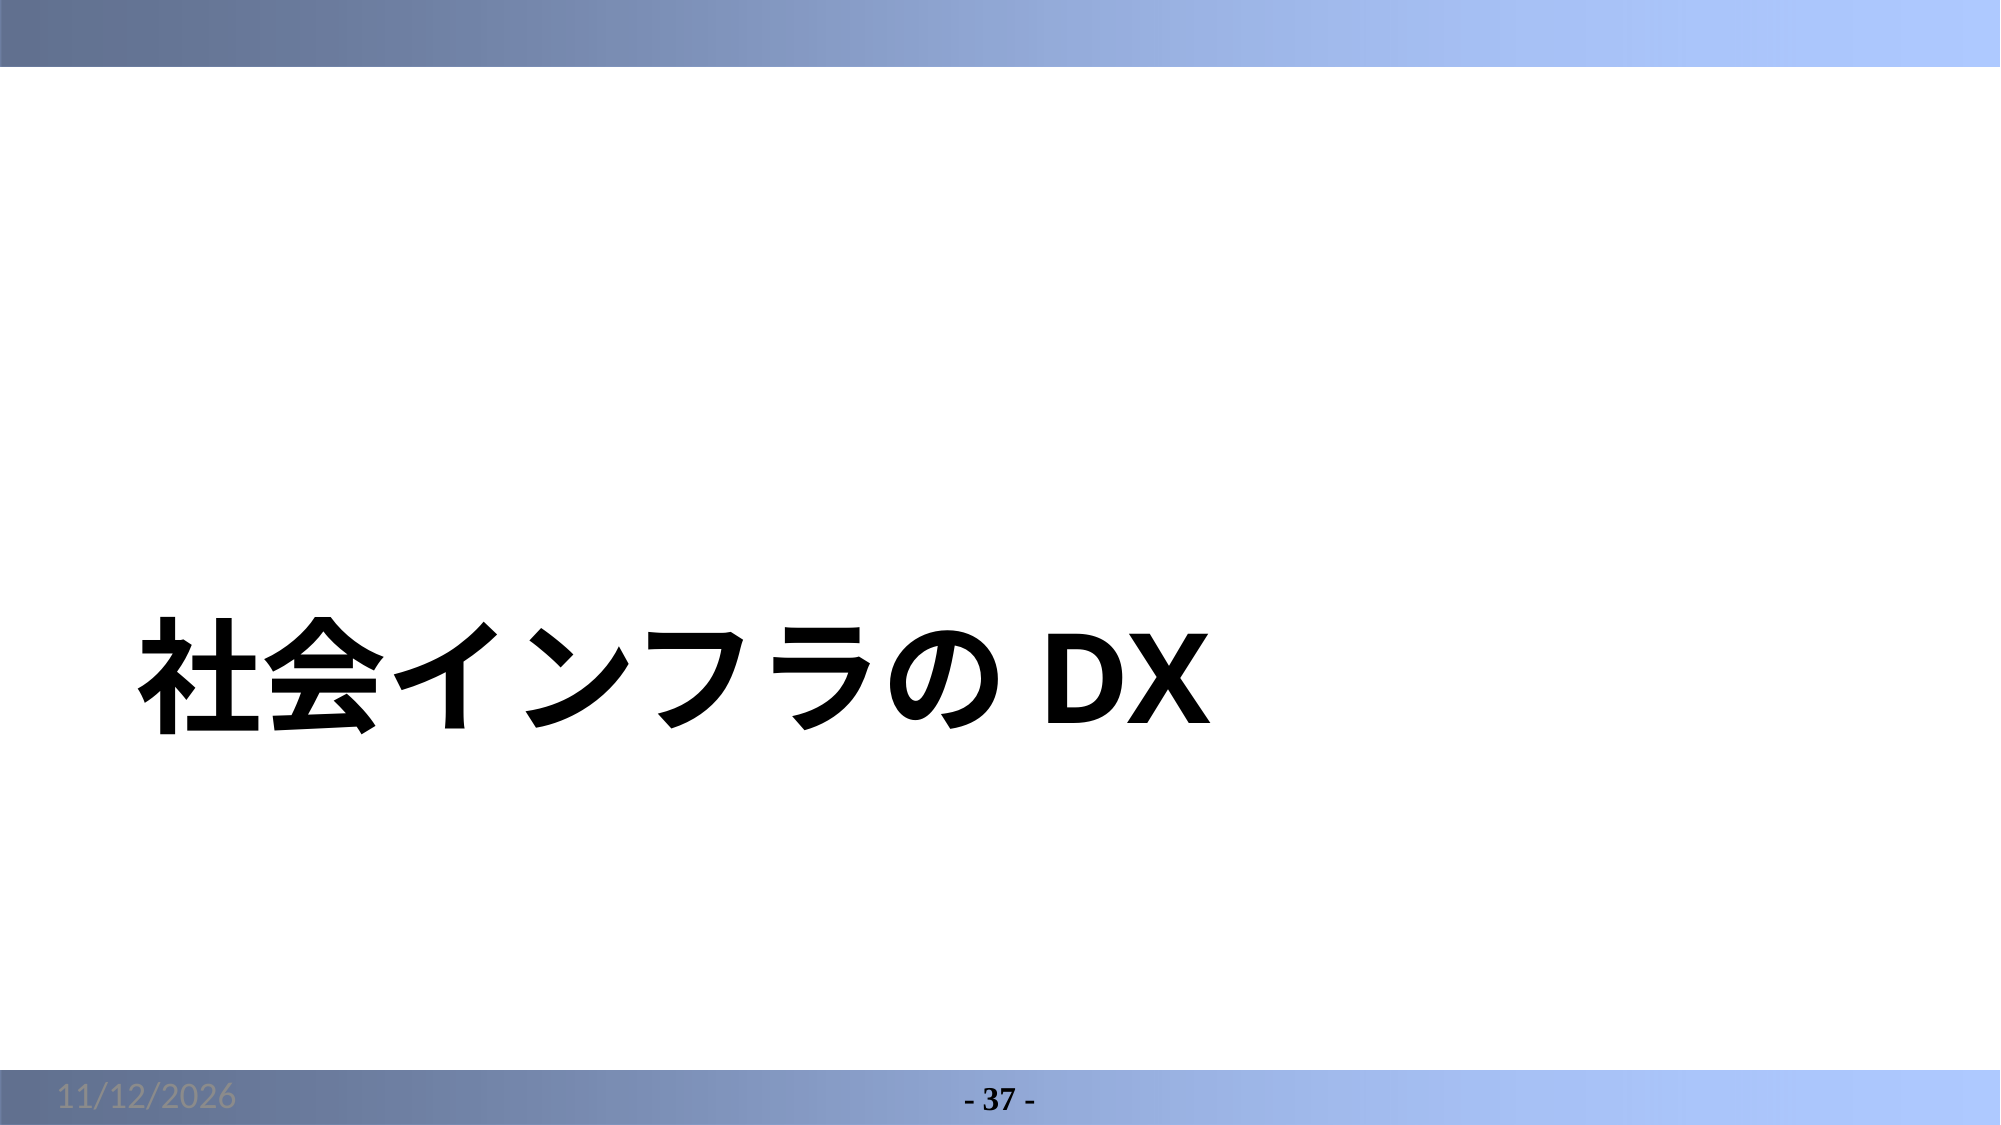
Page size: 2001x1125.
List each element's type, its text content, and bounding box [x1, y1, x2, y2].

title 社会インフラのDX [136, 596, 1862, 749]
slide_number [55, 1071, 516, 1117]
slide_number - 37 - [934, 1078, 1063, 1117]
